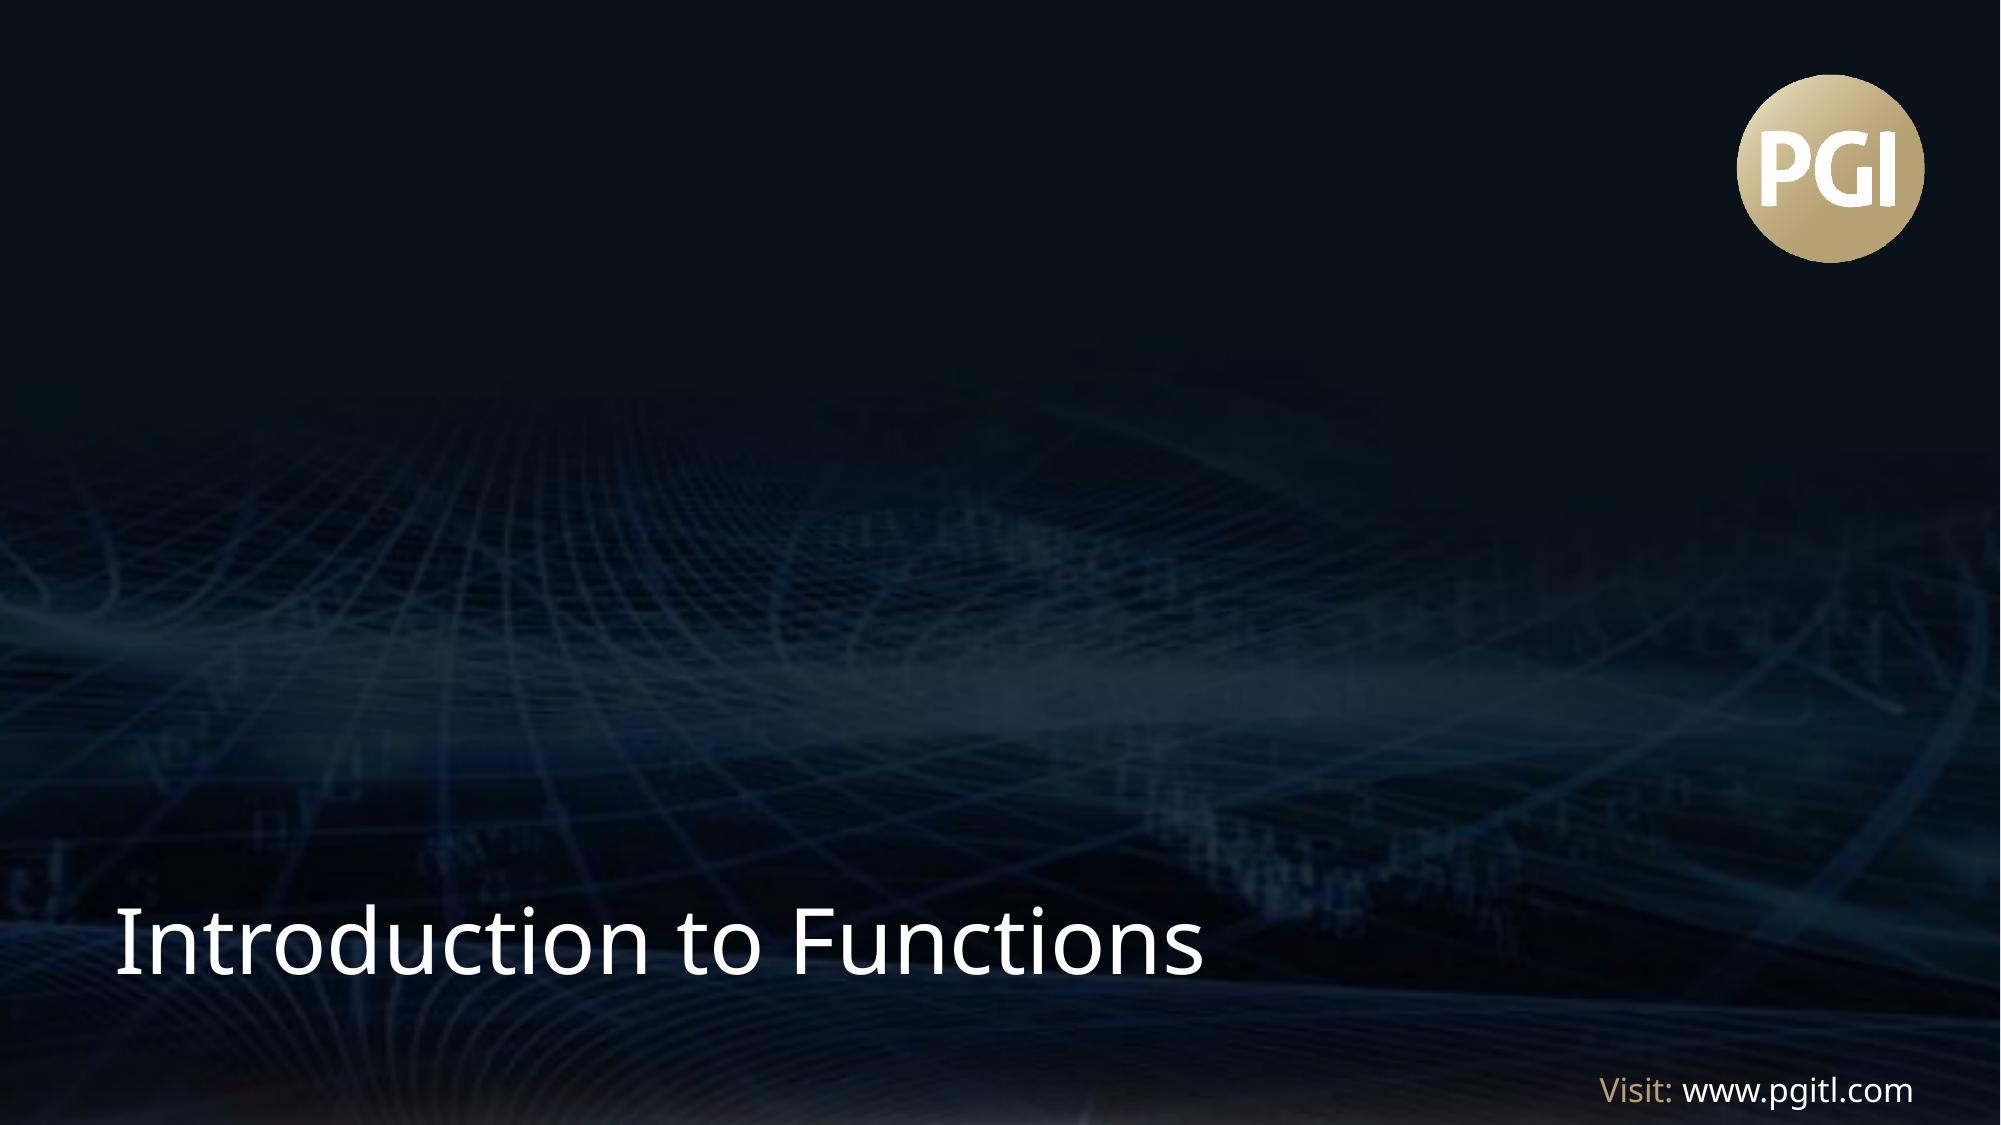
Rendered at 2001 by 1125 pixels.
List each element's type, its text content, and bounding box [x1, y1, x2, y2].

picture [0, 0, 2001, 1125]
title Introduction to Functions [99, 843, 1520, 1032]
